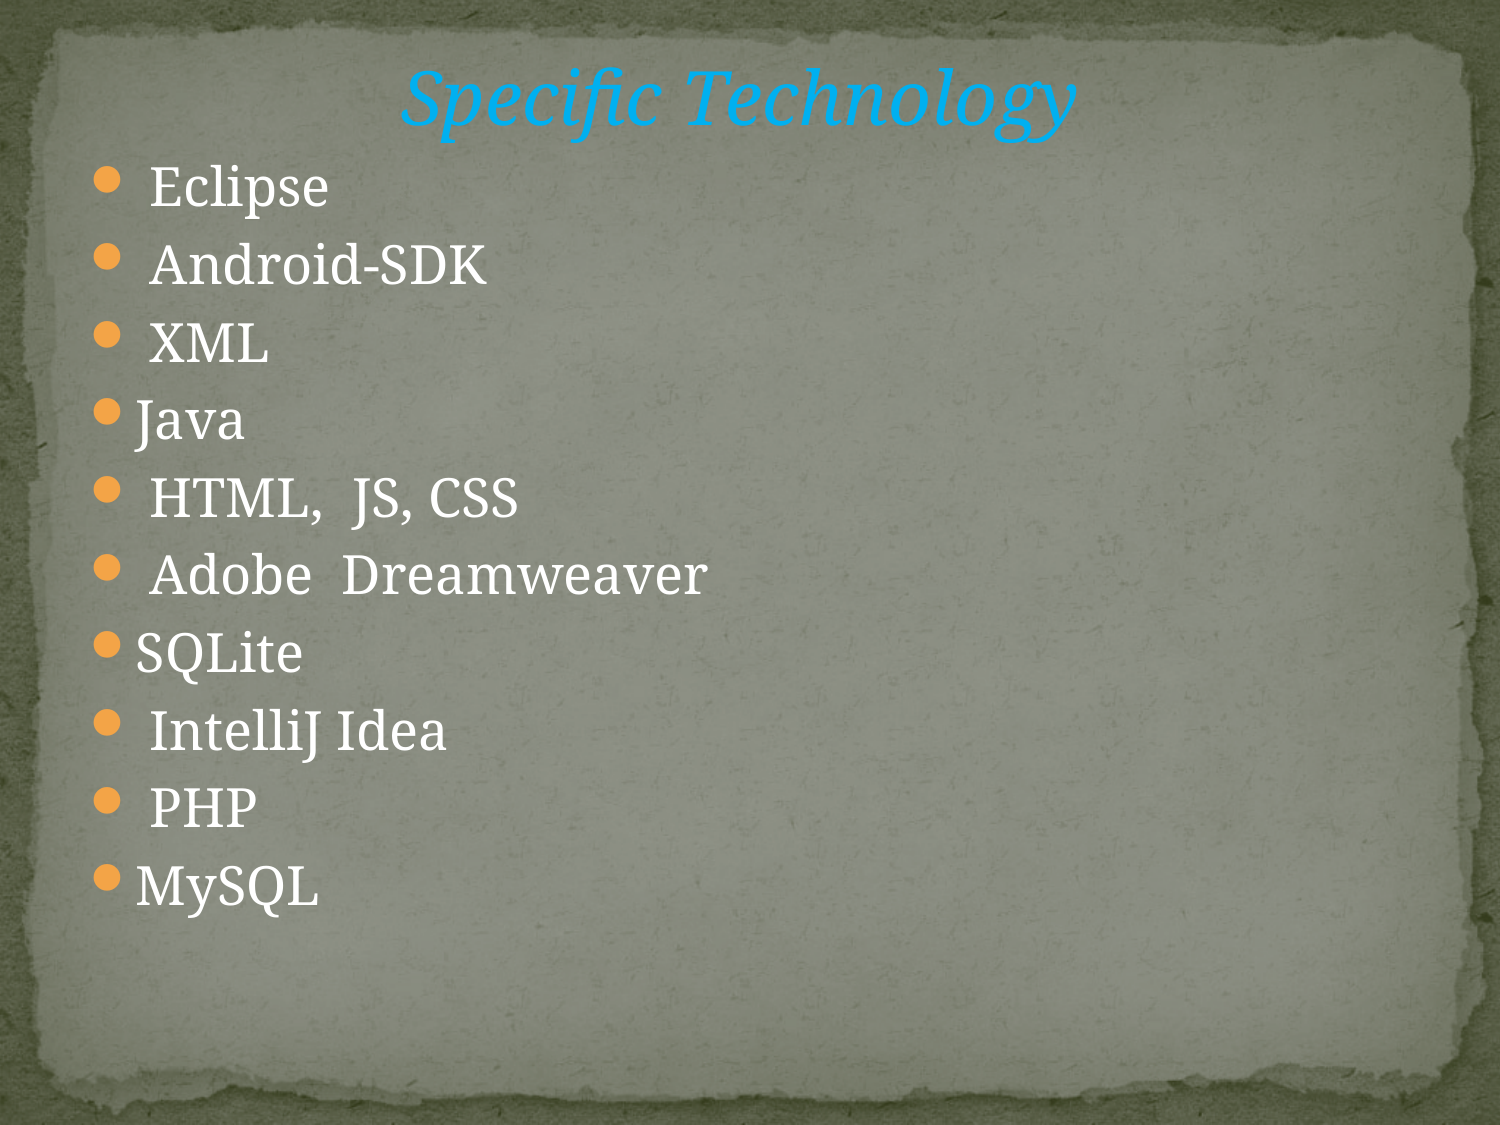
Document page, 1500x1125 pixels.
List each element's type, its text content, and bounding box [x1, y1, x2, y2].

list Specific Technology Eclipse Android-SDK XML Java HTML, JS, CSS Adobe Dreamweaver SQLite IntelliJ Idea PHP MySQL [75, 42, 1425, 1000]
